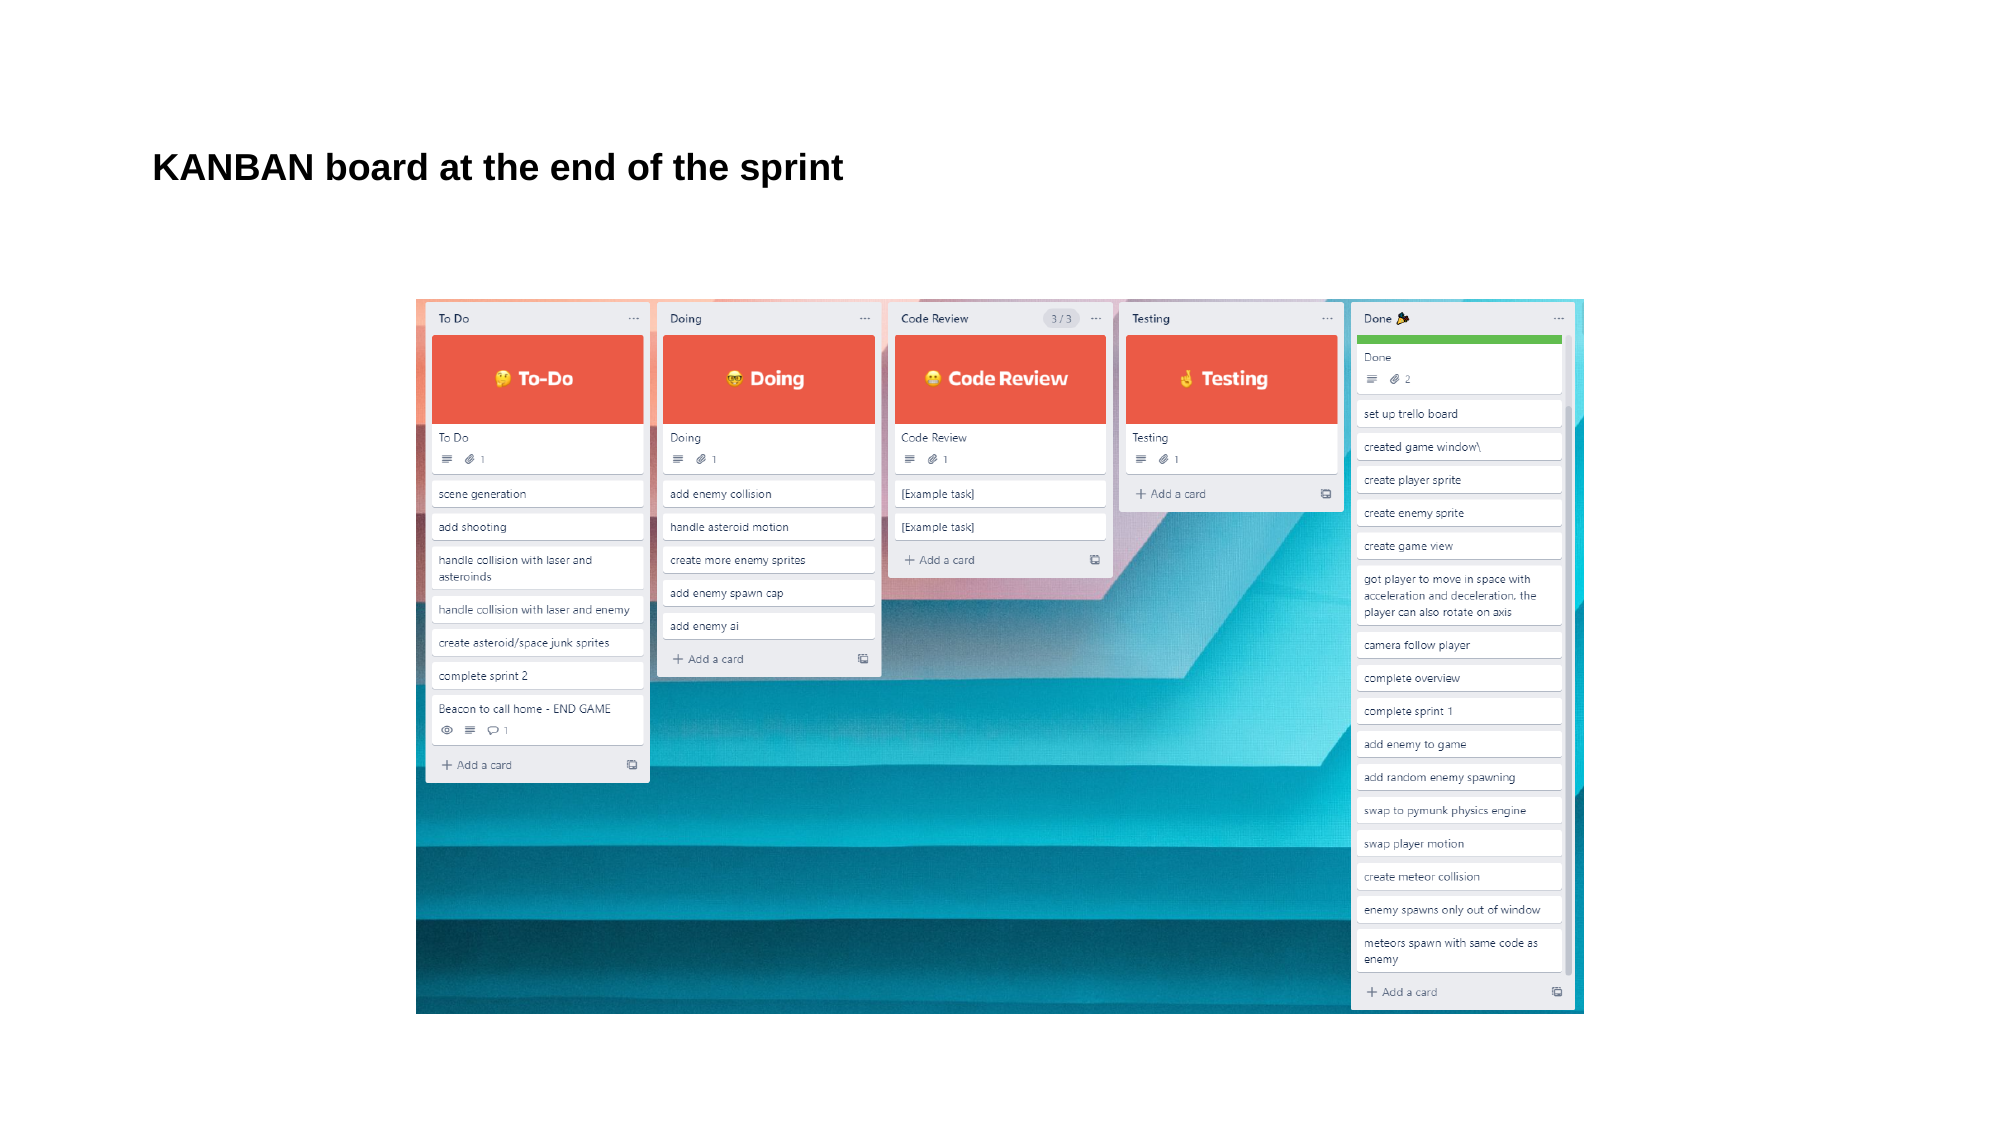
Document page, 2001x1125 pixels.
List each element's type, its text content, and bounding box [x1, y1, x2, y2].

title KANBAN board at the end of the sprint [137, 59, 1863, 278]
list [416, 299, 1584, 1014]
